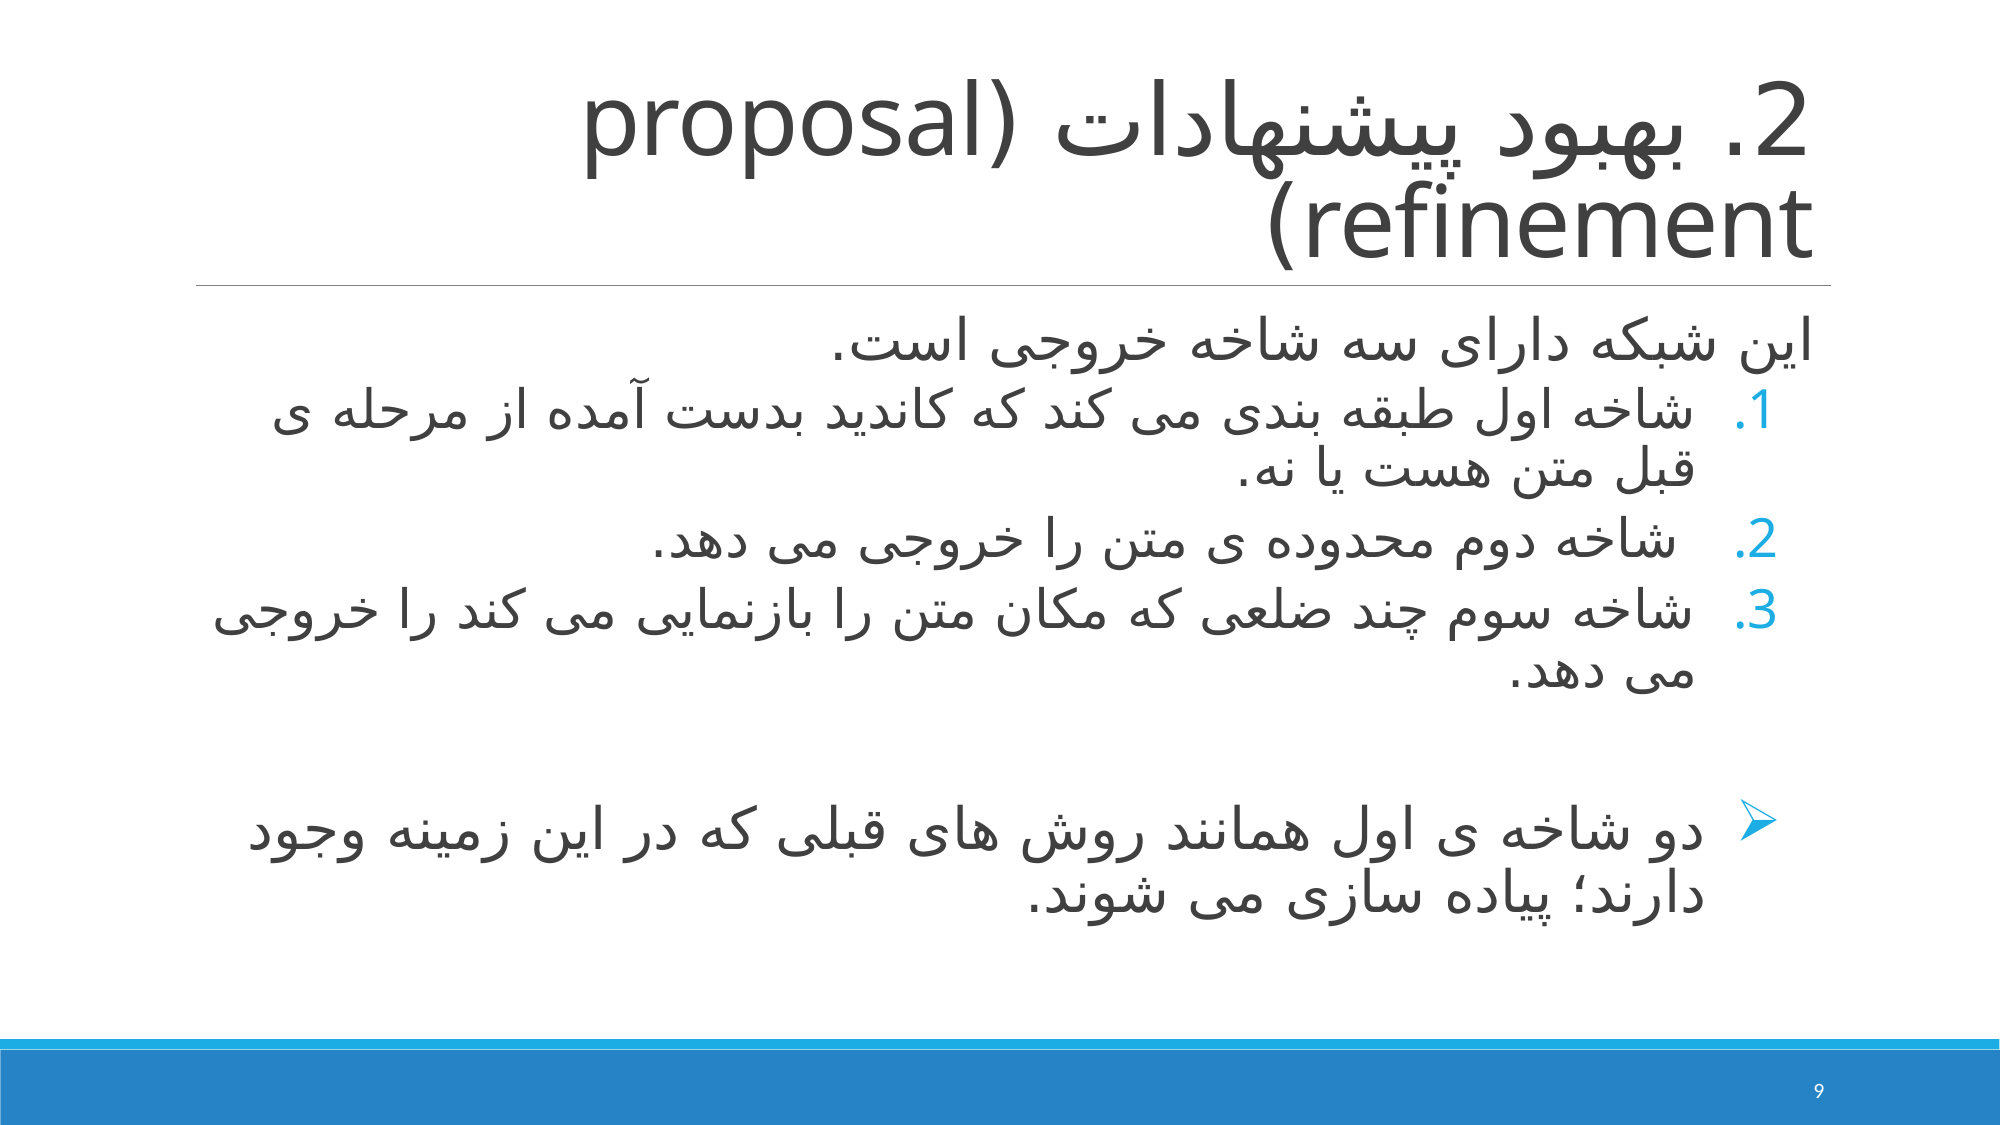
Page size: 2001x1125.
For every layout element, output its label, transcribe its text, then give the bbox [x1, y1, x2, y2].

title 2. بهبود پیشنهادات (proposal refinement) [180, 47, 1830, 285]
list این شبکه دارای سه شاخه خروجی است. شاخه اول طبقه بندی می کند که کاندید بدست آمده از مرحله ی قبل متن هست یا نه. شاخه دوم محدوده ی متن را خروجی می دهد. شاخه سوم چند ضلعی که مکان متن را بازنمایی می کند را خروجی می دهد. دو شاخه ی اول همانند روش های قبلی که در این زمینه وجود دارند؛ پیاده سازی می شوند. [180, 302, 1830, 963]
slide_number 9 [1624, 1059, 1840, 1120]
